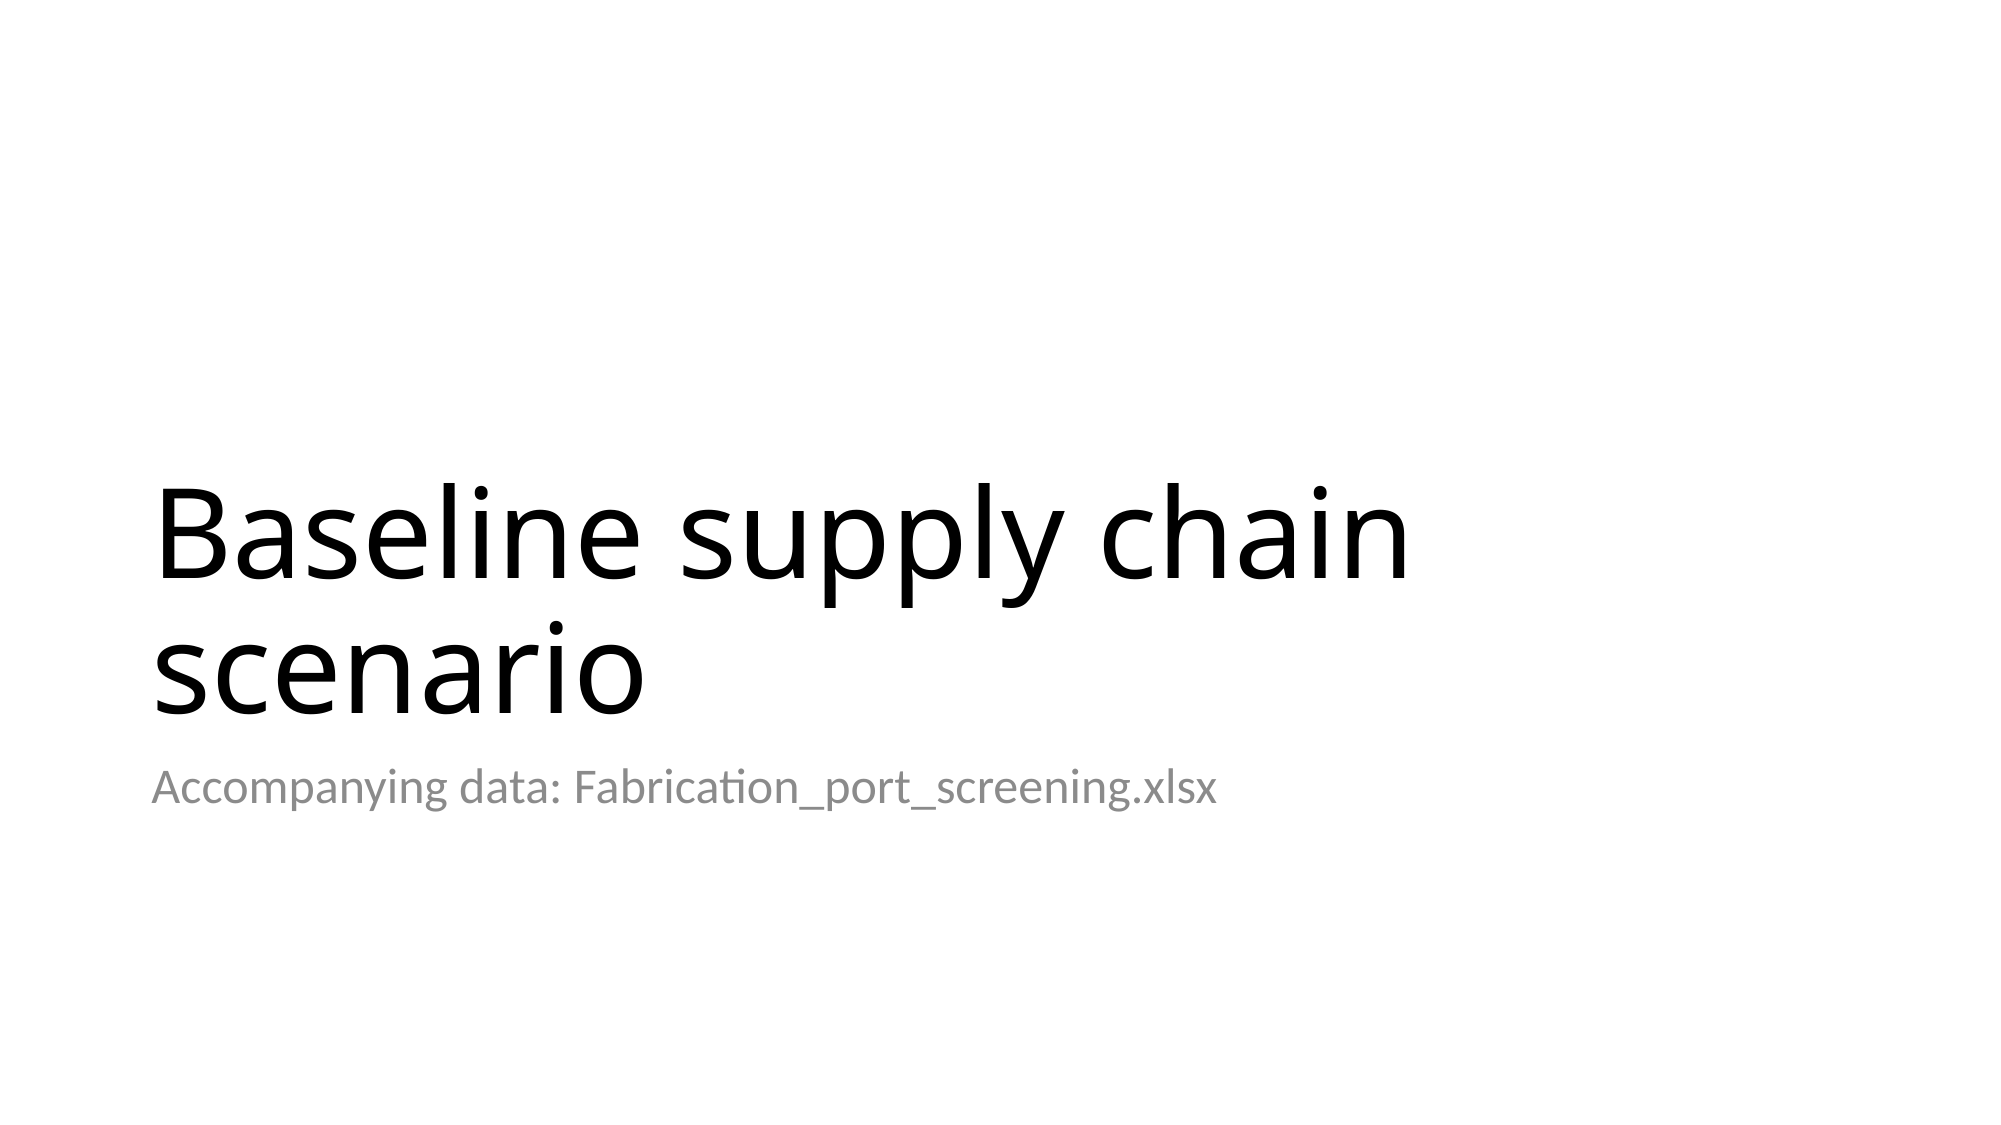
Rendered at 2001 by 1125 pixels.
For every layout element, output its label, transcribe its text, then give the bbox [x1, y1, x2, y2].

title Baseline supply chain scenario [136, 280, 1862, 749]
list Accompanying data: Fabrication_port_screening.xlsx [136, 752, 1862, 999]
